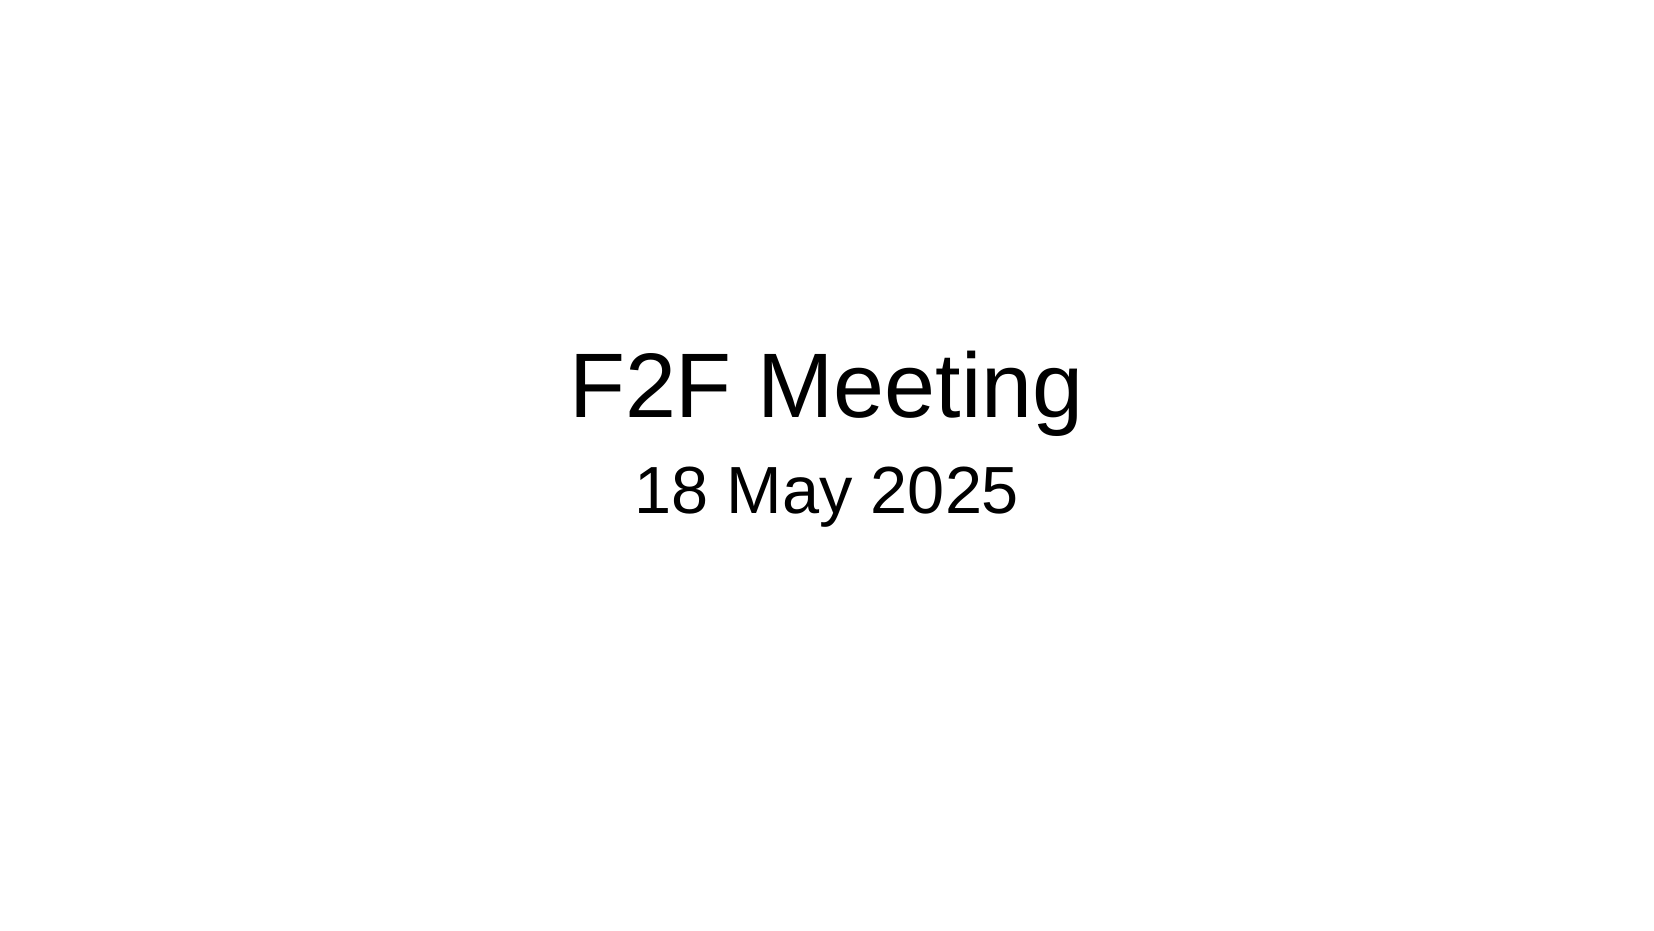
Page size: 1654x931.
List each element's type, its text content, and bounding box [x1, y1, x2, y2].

subtitle 18 May 2025 [82, 217, 1571, 757]
